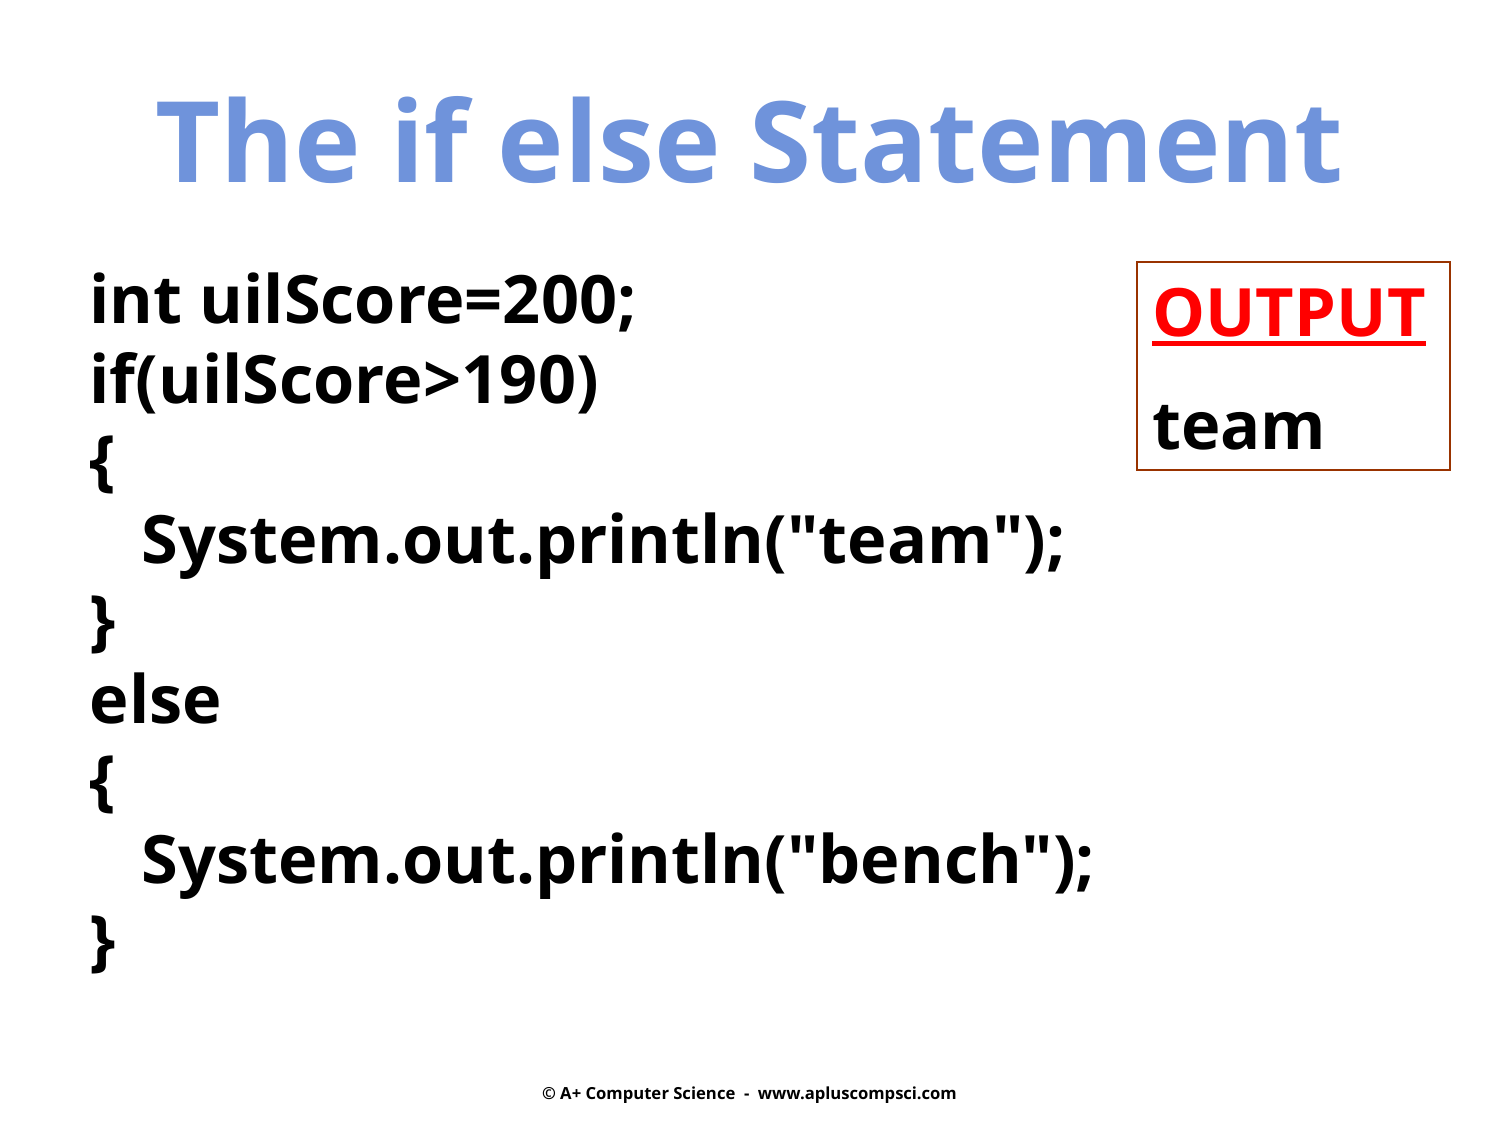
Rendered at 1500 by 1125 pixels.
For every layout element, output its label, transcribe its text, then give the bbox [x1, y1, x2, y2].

footer © A+ Computer Science - www.apluscompsci.com [512, 1045, 988, 1101]
text_box int uilScore=200; if(uilScore>190) { System.out.println("team"); } else { System.out.println("bench"); } [75, 249, 1388, 1045]
text_box OUTPUT team [1137, 262, 1450, 471]
text_box The if else Statement [0, 62, 1500, 213]
